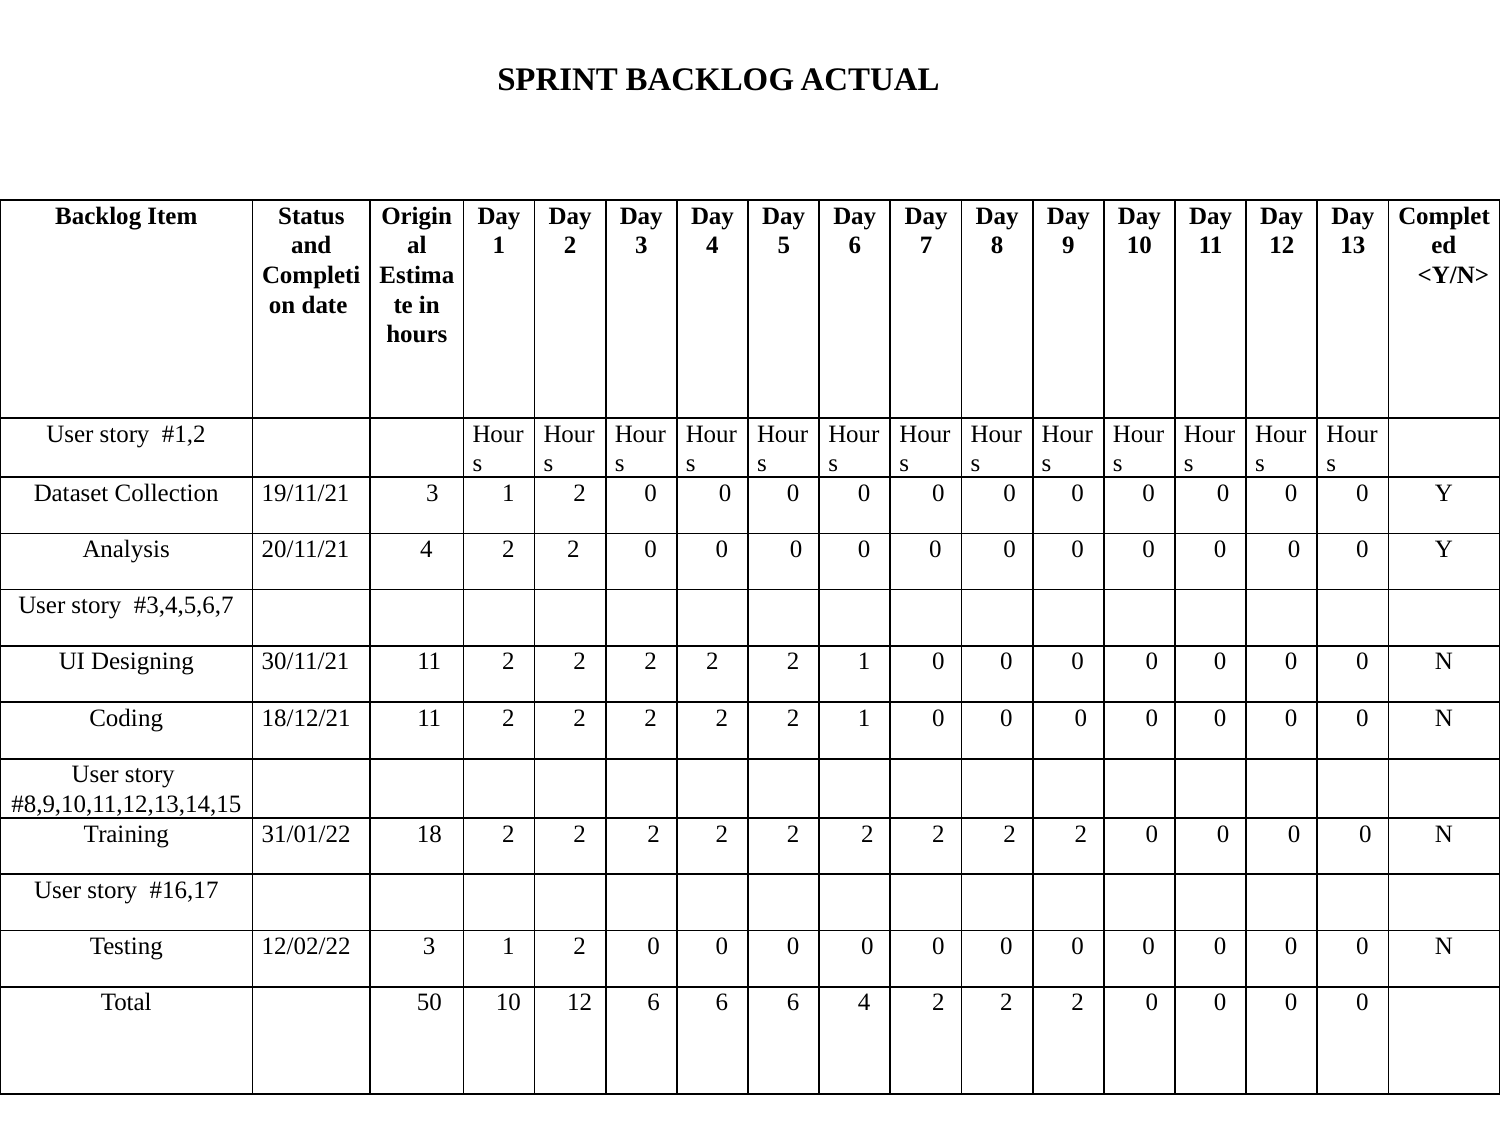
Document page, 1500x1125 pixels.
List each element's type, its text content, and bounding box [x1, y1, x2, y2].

table_cell [535, 760, 605, 817]
table_cell 1 [820, 647, 889, 701]
table_cell [1389, 760, 1499, 817]
table_cell 0 [1105, 478, 1174, 533]
table_cell Hours [891, 419, 961, 476]
table_cell 0 [1247, 478, 1316, 533]
table_cell 0 [1318, 931, 1388, 986]
table_cell Analysis [1, 534, 252, 589]
table_cell 0 [962, 478, 1032, 533]
table_cell Hours [1105, 419, 1174, 476]
table_header Original Estimate in hours [371, 201, 463, 417]
table_cell [891, 760, 961, 817]
table_cell [820, 760, 889, 817]
table_cell 0 [891, 534, 961, 589]
table_cell 0 [678, 931, 747, 986]
table_cell [371, 875, 463, 930]
table_cell 0 [1105, 703, 1174, 758]
table_cell [253, 419, 369, 476]
table_cell 12/02/22 [253, 931, 369, 986]
table_cell 2 [607, 647, 676, 701]
table_cell [464, 760, 534, 817]
table_cell [1247, 760, 1316, 817]
table_cell [253, 760, 369, 817]
table_cell 6 [678, 988, 747, 1093]
table_header Status and Completion date [253, 201, 369, 417]
table_cell [1034, 875, 1103, 930]
table_cell Total [1, 988, 252, 1093]
table_cell 0 [1318, 988, 1388, 1093]
table_cell N [1389, 931, 1499, 986]
table_cell Hours [1176, 419, 1245, 476]
table_cell 0 [1247, 931, 1316, 986]
table_cell [1318, 760, 1388, 817]
table_cell 2 [749, 703, 818, 758]
table_cell [749, 875, 818, 930]
table_cell Hours [1247, 419, 1316, 476]
table_cell Hours [962, 419, 1032, 476]
table_cell 0 [749, 478, 818, 533]
table_cell 0 [1176, 647, 1245, 701]
table_cell Testing [1, 931, 252, 986]
table_cell [607, 590, 676, 645]
table_cell 0 [1176, 478, 1245, 533]
title SPRINT BACKLOG ACTUAL [87, 50, 1350, 105]
table_cell [1034, 760, 1103, 817]
table_cell [371, 760, 463, 817]
table_cell [1389, 875, 1499, 930]
table_cell 0 [1105, 988, 1174, 1093]
table_cell Hours [607, 419, 676, 476]
table_cell [253, 875, 369, 930]
table_cell 2 [962, 988, 1032, 1093]
table_header Day 10 [1105, 201, 1174, 417]
table_cell 0 [1034, 647, 1103, 701]
table_cell [1389, 419, 1499, 476]
table_cell Hours [1318, 419, 1388, 476]
table_cell 2 [749, 819, 818, 873]
table_cell 0 [1318, 819, 1388, 873]
table_cell Dataset Collection [1, 478, 252, 533]
table_cell 2 [535, 819, 605, 873]
table_cell 30/11/21 [253, 647, 369, 701]
table_cell [371, 590, 463, 645]
table_cell 6 [607, 988, 676, 1093]
table_cell 18 [371, 819, 463, 873]
table_cell [891, 875, 961, 930]
table_cell User story #3,4,5,6,7 [1, 590, 252, 645]
table_cell [749, 760, 818, 817]
table_cell 0 [1318, 647, 1388, 701]
table_cell Hours [1034, 419, 1103, 476]
table_header Day 9 [1034, 201, 1103, 417]
table_cell 0 [678, 478, 747, 533]
table_header Backlog Item [1, 201, 252, 417]
table_cell 2 [464, 647, 534, 701]
table_cell [1176, 875, 1245, 930]
table_cell [678, 875, 747, 930]
table_cell 2 [820, 819, 889, 873]
table_cell [1105, 760, 1174, 817]
table_cell [1247, 590, 1316, 645]
table_cell [535, 875, 605, 930]
table_cell 0 [1247, 819, 1316, 873]
table_cell [678, 760, 747, 817]
table_cell [371, 419, 463, 476]
table_cell [607, 760, 676, 817]
table_cell 2 [678, 703, 747, 758]
table_cell 2 [1034, 988, 1103, 1093]
table_header Day 7 [891, 201, 961, 417]
table_cell 0 [1034, 534, 1103, 589]
table_cell 2 [464, 819, 534, 873]
table_cell 0 [1176, 988, 1245, 1093]
table_cell 2 [962, 819, 1032, 873]
table_cell UI Designing [1, 647, 252, 701]
table_cell N [1389, 819, 1499, 873]
table_cell 0 [607, 478, 676, 533]
table_cell 0 [1105, 931, 1174, 986]
table_cell Coding [1, 703, 252, 758]
table_cell 0 [1034, 931, 1103, 986]
table_cell [1105, 875, 1174, 930]
table_cell [820, 875, 889, 930]
table_cell 1 [464, 931, 534, 986]
table_header Day 1 [464, 201, 534, 417]
table_cell 0 [607, 534, 676, 589]
table_cell [820, 590, 889, 645]
table_cell 0 [1034, 478, 1103, 533]
table_cell 0 [1318, 534, 1388, 589]
table_cell 1 [464, 478, 534, 533]
table_header Day 12 [1247, 201, 1316, 417]
table_cell 2 [535, 703, 605, 758]
table_cell 0 [891, 931, 961, 986]
table_cell [1318, 590, 1388, 645]
table_cell 2 [678, 647, 747, 701]
table_cell User story #1,2 [1, 419, 252, 476]
table_cell 4 [371, 534, 463, 589]
table_cell 0 [1318, 478, 1388, 533]
table_cell N [1389, 703, 1499, 758]
table_cell 0 [962, 931, 1032, 986]
table_cell [1247, 875, 1316, 930]
table_cell [607, 875, 676, 930]
table_cell 11 [371, 647, 463, 701]
table_cell 0 [1176, 703, 1245, 758]
table_cell Hours [464, 419, 534, 476]
table_cell 2 [535, 931, 605, 986]
table_cell 0 [1105, 819, 1174, 873]
table_cell 50 [371, 988, 463, 1093]
table_cell [253, 590, 369, 645]
table_cell 0 [891, 647, 961, 701]
table_cell 0 [962, 647, 1032, 701]
table_cell 3 [371, 478, 463, 533]
table_header Day 8 [962, 201, 1032, 417]
table_cell 0 [820, 534, 889, 589]
table_cell Hours [535, 419, 605, 476]
table_cell Training [1, 819, 252, 873]
table_cell [962, 875, 1032, 930]
table_cell Y [1389, 534, 1499, 589]
table_cell 0 [1105, 534, 1174, 589]
table_cell [464, 590, 534, 645]
table_cell [1176, 590, 1245, 645]
table_cell 0 [1247, 703, 1316, 758]
table_cell 0 [749, 534, 818, 589]
table_cell 2 [464, 534, 534, 589]
table_cell 20/11/21 [253, 534, 369, 589]
table_cell Hours [820, 419, 889, 476]
table_cell 18/12/21 [253, 703, 369, 758]
table_cell 0 [1034, 703, 1103, 758]
table_cell 0 [749, 931, 818, 986]
table_cell 0 [1247, 647, 1316, 701]
table_cell 2 [891, 988, 961, 1093]
table_cell [1318, 875, 1388, 930]
table_cell 31/01/22 [253, 819, 369, 873]
table_cell 0 [1247, 988, 1316, 1093]
table_cell 2 [607, 819, 676, 873]
table_cell 0 [962, 534, 1032, 589]
table_cell User story #8,9,10,11,12,13,14,15 [1, 760, 252, 817]
table_cell 10 [464, 988, 534, 1093]
table_cell Hours [678, 419, 747, 476]
table_cell 2 [535, 534, 605, 589]
table_cell User story #16,17 [1, 875, 252, 930]
table_cell 2 [535, 478, 605, 533]
table_cell 2 [891, 819, 961, 873]
table_cell Y [1389, 478, 1499, 533]
table_cell 0 [1247, 534, 1316, 589]
table_header Day 2 [535, 201, 605, 417]
table_cell 11 [371, 703, 463, 758]
table_cell [749, 590, 818, 645]
table_cell [1034, 590, 1103, 645]
table_cell 19/11/21 [253, 478, 369, 533]
table_cell 0 [962, 703, 1032, 758]
table_header Day 6 [820, 201, 889, 417]
table_header Day 4 [678, 201, 747, 417]
table_cell 0 [1176, 534, 1245, 589]
table_cell 2 [535, 647, 605, 701]
table_cell [678, 590, 747, 645]
table_cell 0 [1176, 819, 1245, 873]
table_cell [464, 875, 534, 930]
table_header Day 13 [1318, 201, 1388, 417]
table_cell 1 [820, 703, 889, 758]
table_cell [1389, 988, 1499, 1093]
table_header Day 3 [607, 201, 676, 417]
table_cell 12 [535, 988, 605, 1093]
table_cell [1105, 590, 1174, 645]
table_cell 3 [371, 931, 463, 986]
table_cell 2 [749, 647, 818, 701]
table_header Completed <Y/N> [1389, 201, 1499, 417]
table_cell [253, 988, 369, 1093]
table_cell [535, 590, 605, 645]
table_cell 0 [820, 478, 889, 533]
table_cell 2 [607, 703, 676, 758]
table_cell 2 [464, 703, 534, 758]
table_cell 0 [607, 931, 676, 986]
table_cell 0 [891, 478, 961, 533]
table_cell 0 [891, 703, 961, 758]
table_cell Hours [749, 419, 818, 476]
table_cell 0 [820, 931, 889, 986]
table_cell 0 [1318, 703, 1388, 758]
table_cell [1389, 590, 1499, 645]
table_cell 0 [1176, 931, 1245, 986]
table_cell 4 [820, 988, 889, 1093]
table_cell 0 [678, 534, 747, 589]
table_cell [962, 590, 1032, 645]
table_cell 2 [678, 819, 747, 873]
table_cell 6 [749, 988, 818, 1093]
table_header Day 5 [749, 201, 818, 417]
table_cell 2 [1034, 819, 1103, 873]
table_cell [1176, 760, 1245, 817]
table_cell 0 [1105, 647, 1174, 701]
table_cell [891, 590, 961, 645]
table_cell N [1389, 647, 1499, 701]
table_cell [962, 760, 1032, 817]
table_header Day 11 [1176, 201, 1245, 417]
